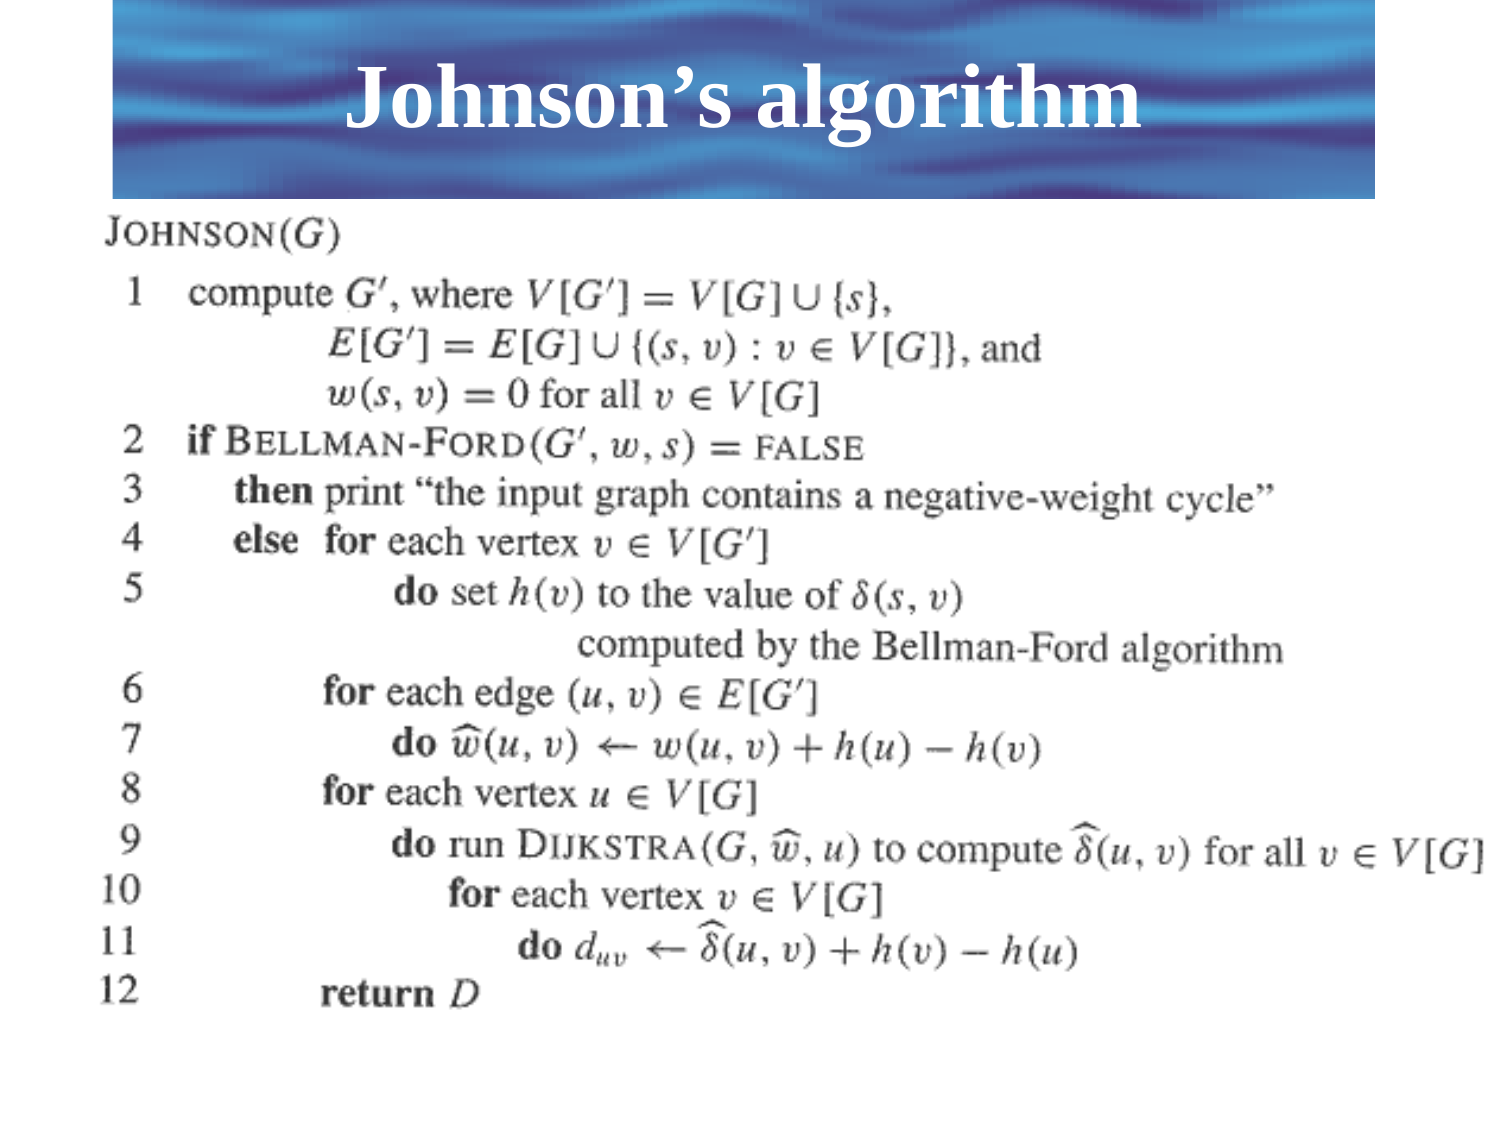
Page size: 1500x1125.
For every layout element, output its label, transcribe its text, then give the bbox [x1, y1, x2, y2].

title Johnson’s algorithm [112, 0, 1375, 198]
picture [74, 199, 1500, 1030]
